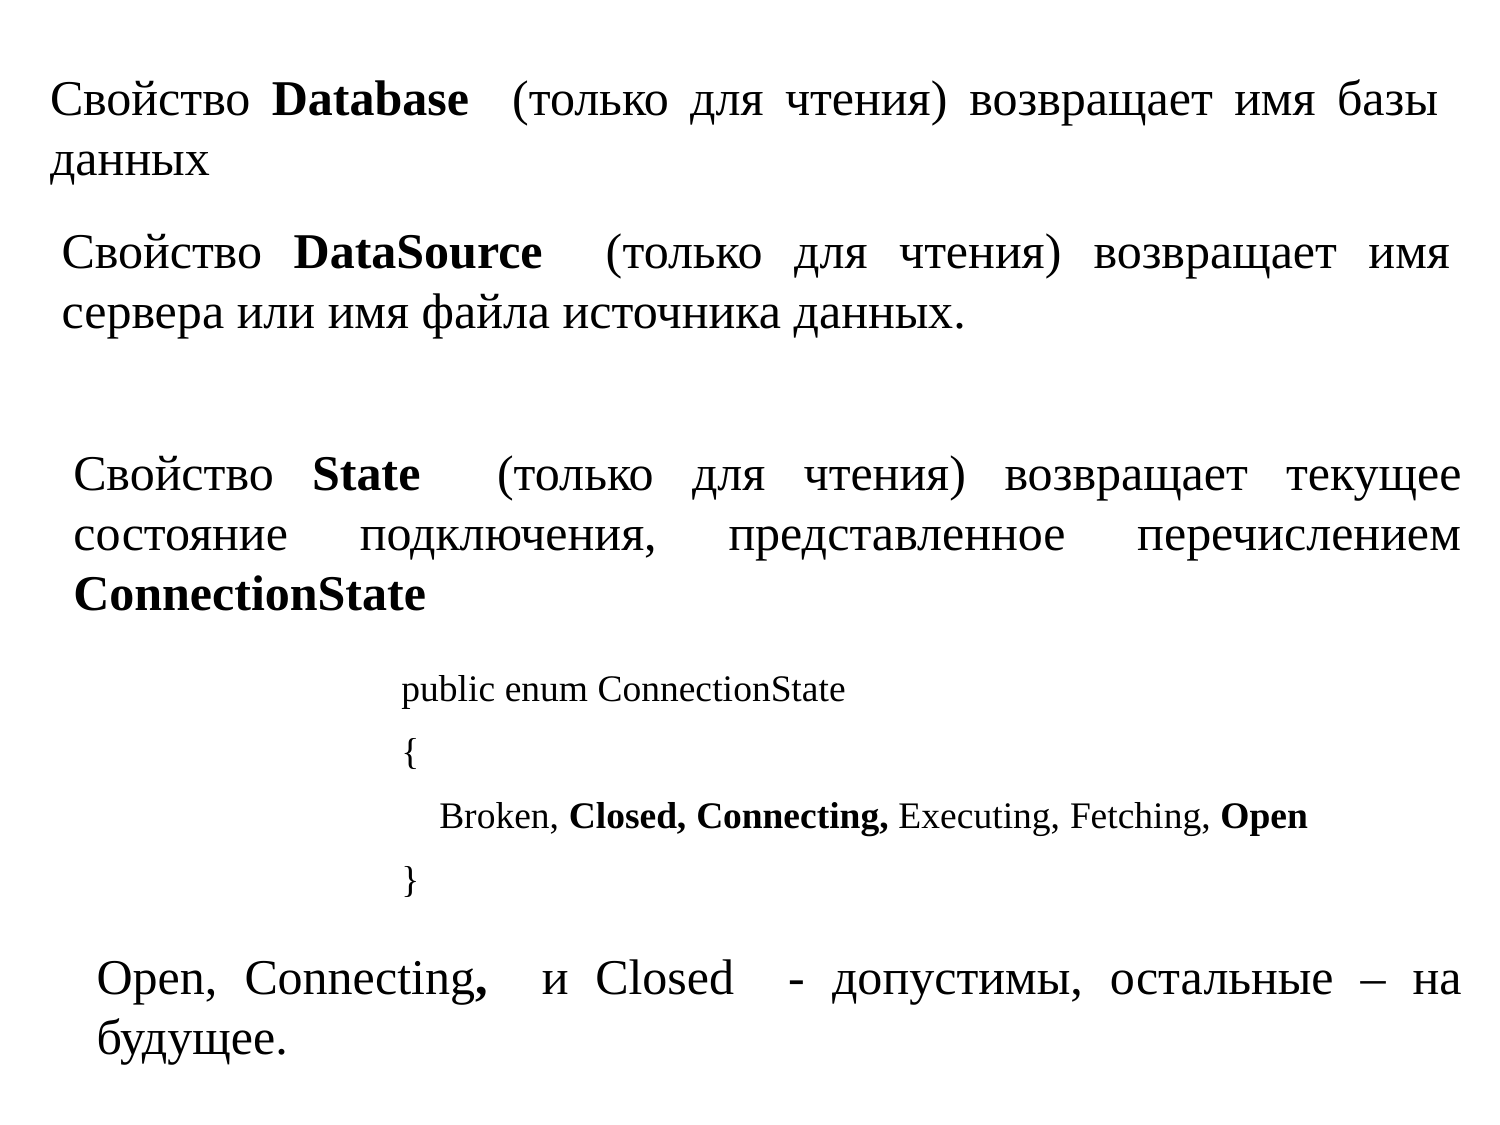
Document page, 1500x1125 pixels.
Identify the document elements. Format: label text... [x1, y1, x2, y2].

text_box Свойство Database (только для чтения) возвращает имя базы данных [35, 58, 1454, 194]
text_box Свойство State (только для чтения) возвращает текущее состояние подключения, представленное перечислением ConnectionState [58, 433, 1477, 629]
text_box public enum ConnectionState { Broken, Closed, Connecting, Executing, Fetching, Open } [386, 656, 1418, 908]
text_box Свойство DataSource (только для чтения) возвращает имя сервера или имя файла источника данных. [46, 210, 1465, 346]
text_box Open, Connecting, и Closed - допустимы, остальные – на будущее. [81, 937, 1477, 1073]
